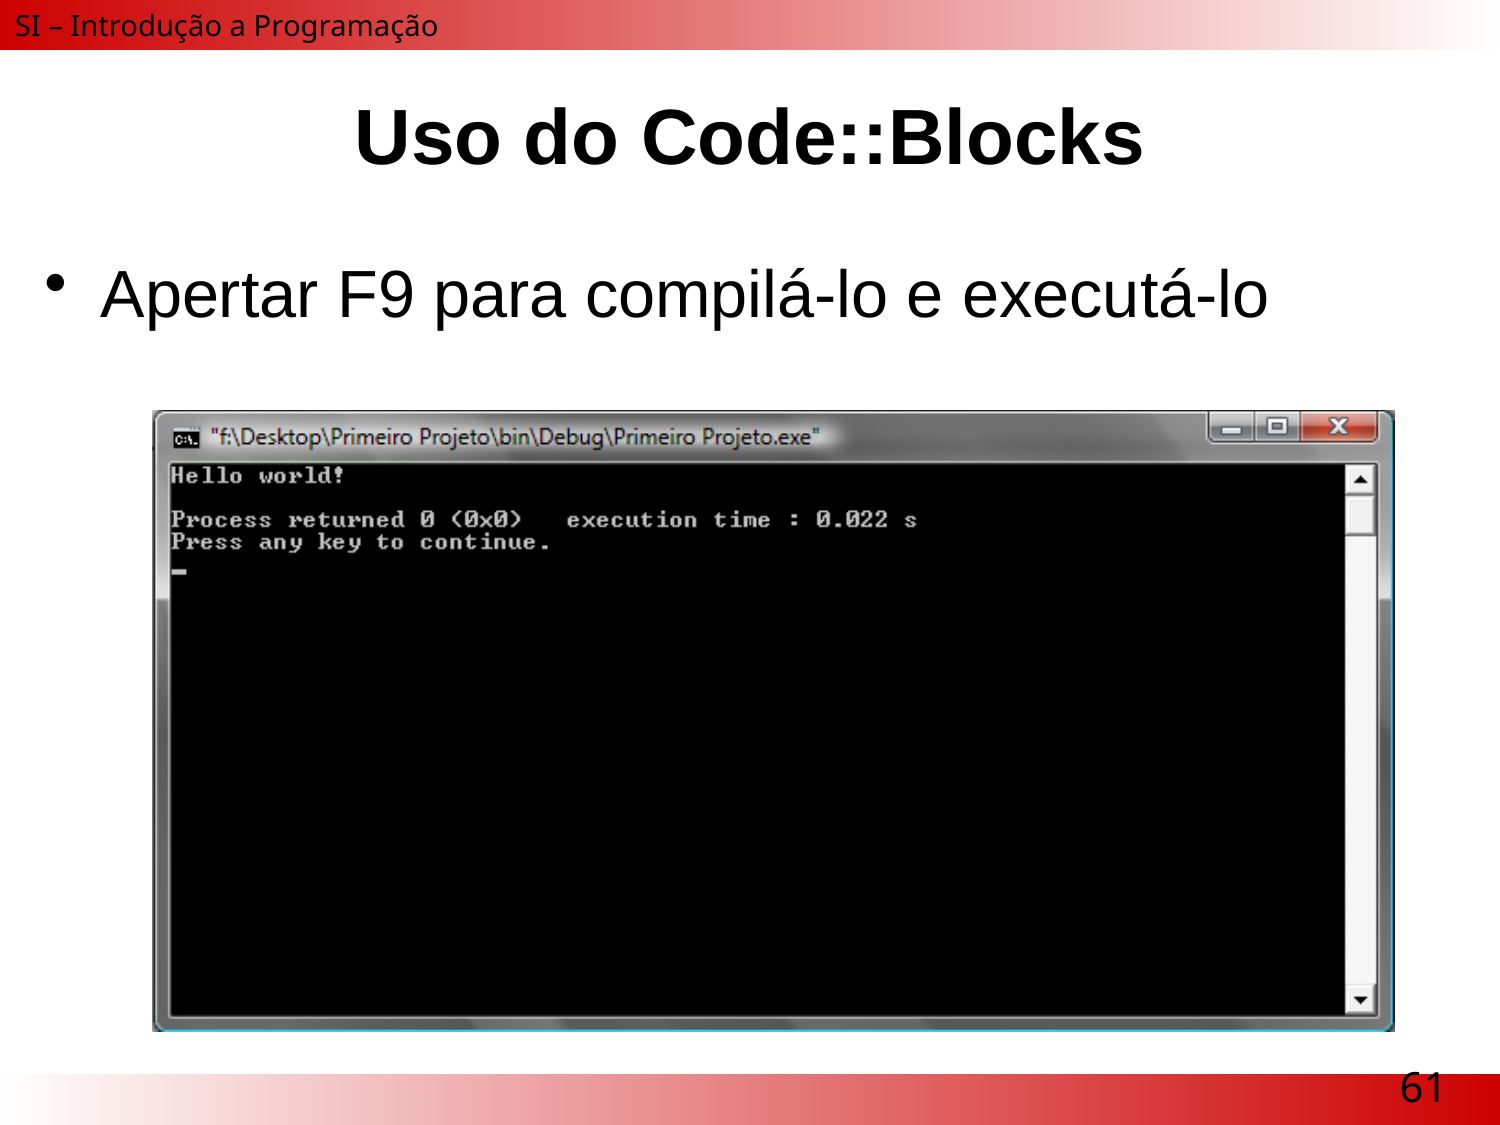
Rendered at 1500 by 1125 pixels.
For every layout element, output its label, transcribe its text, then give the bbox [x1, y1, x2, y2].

slide_number 61 [1337, 1053, 1463, 1114]
picture [152, 409, 1395, 1032]
list Apertar F9 para compilá-lo e executá-lo [29, 243, 1460, 1063]
title Uso do Code::Blocks [0, 77, 1500, 188]
